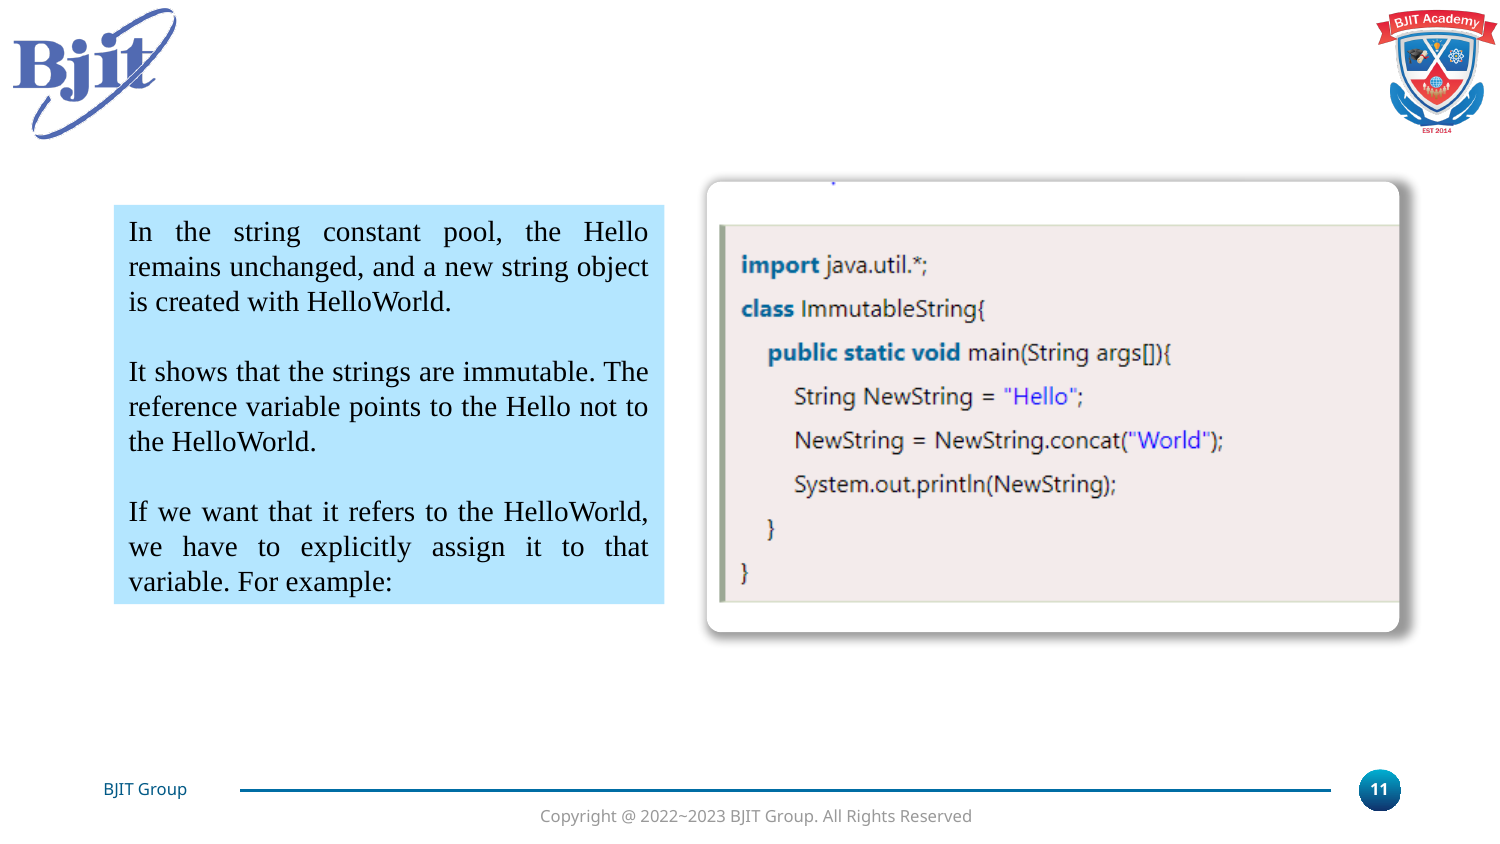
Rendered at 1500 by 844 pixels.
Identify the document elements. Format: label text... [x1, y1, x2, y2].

picture [13, 7, 177, 140]
text_box In the string constant pool, the Hello remains unchanged, and a new string object is created with HelloWorld. It shows that the strings are immutable. The reference variable points to the Hello not to the HelloWorld. If we want that it refers to the HelloWorld, we have to explicitly assign it to that variable. For example: [113, 204, 665, 605]
picture [1373, 7, 1500, 136]
picture [124, 783, 133, 795]
picture [706, 181, 1400, 633]
